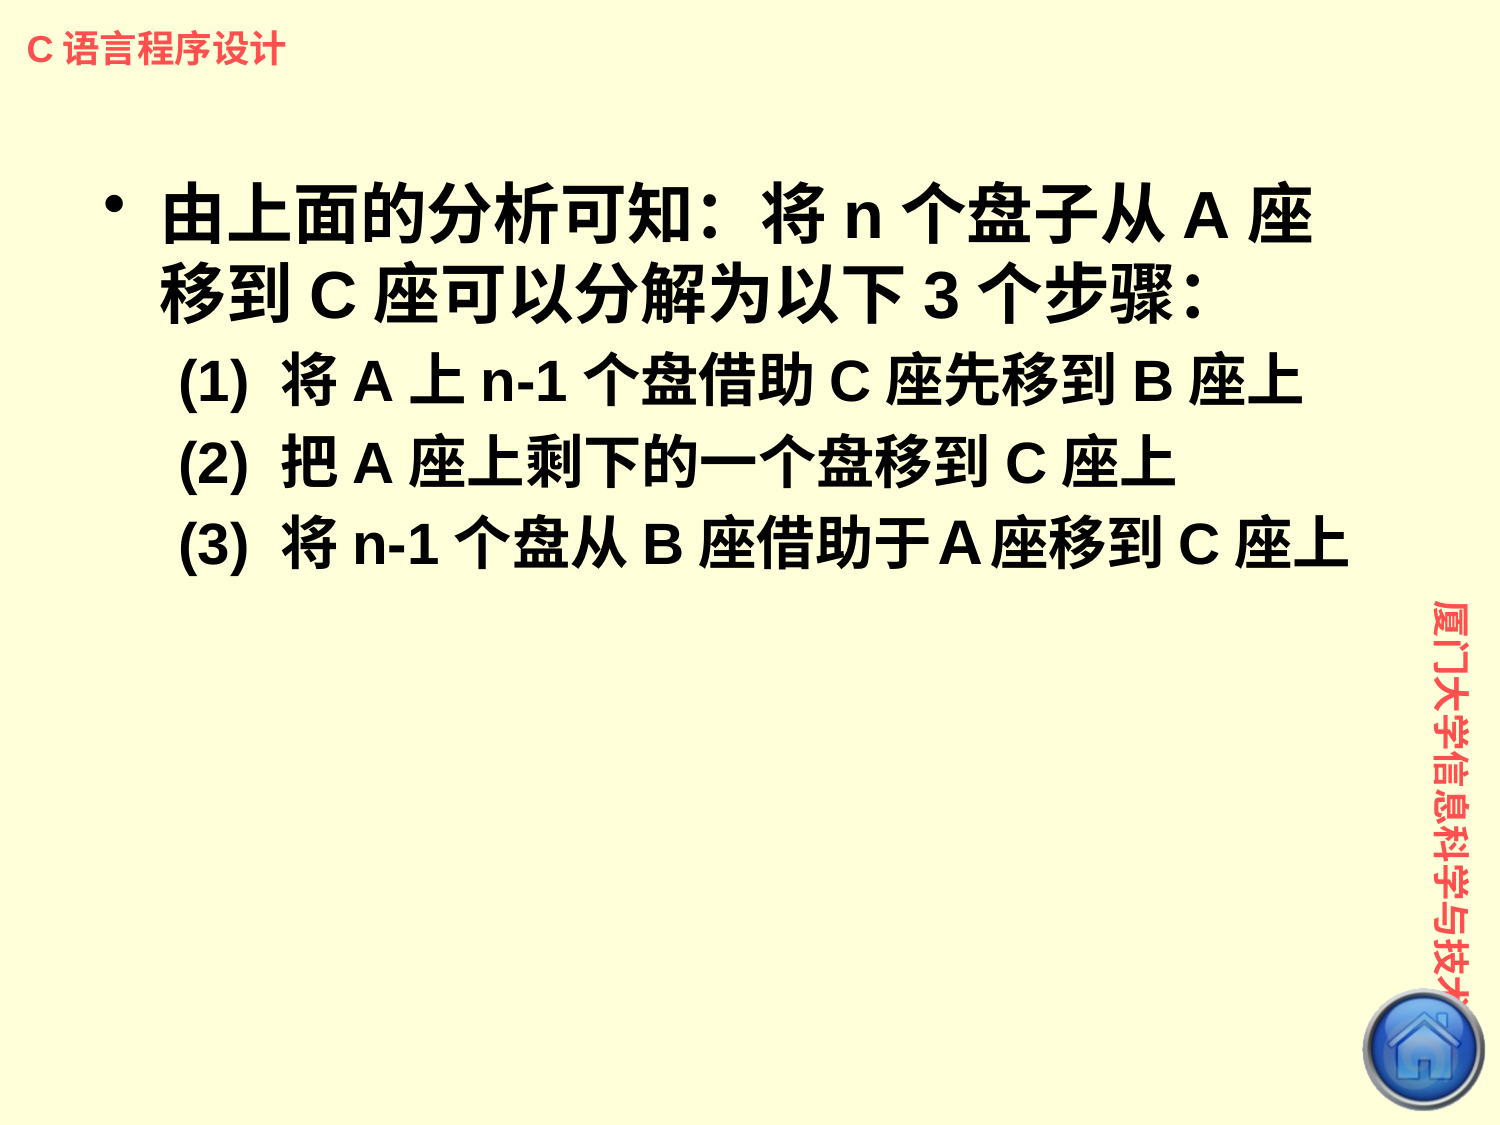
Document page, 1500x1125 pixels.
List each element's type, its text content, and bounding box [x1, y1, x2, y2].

list 由上面的分析可知：将n个盘子从A座移到C座可以分解为以下3个步骤： (1) 将A上n-1个盘借助C座先移到B座上 (2) 把A座上剩下的一个盘移到C座上 (3) 将n-1个盘从B座借助于Ａ座移到C座上 [88, 164, 1395, 1005]
picture [1347, 973, 1500, 1125]
